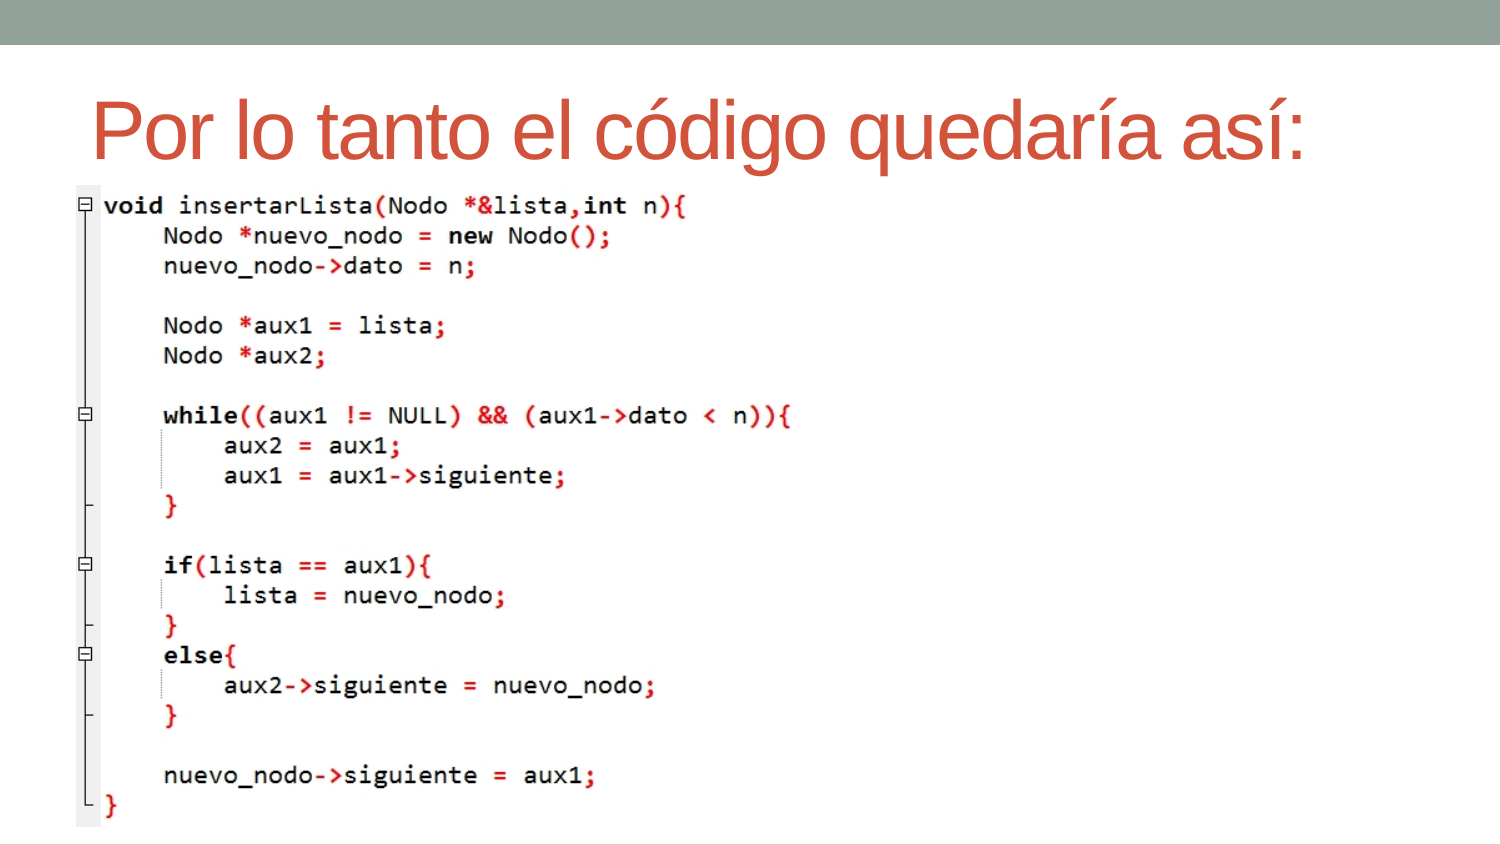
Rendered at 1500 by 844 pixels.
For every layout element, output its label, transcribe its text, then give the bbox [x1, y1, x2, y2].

picture [76, 185, 810, 828]
title Por lo tanto el código quedaría así: [75, 65, 1425, 188]
